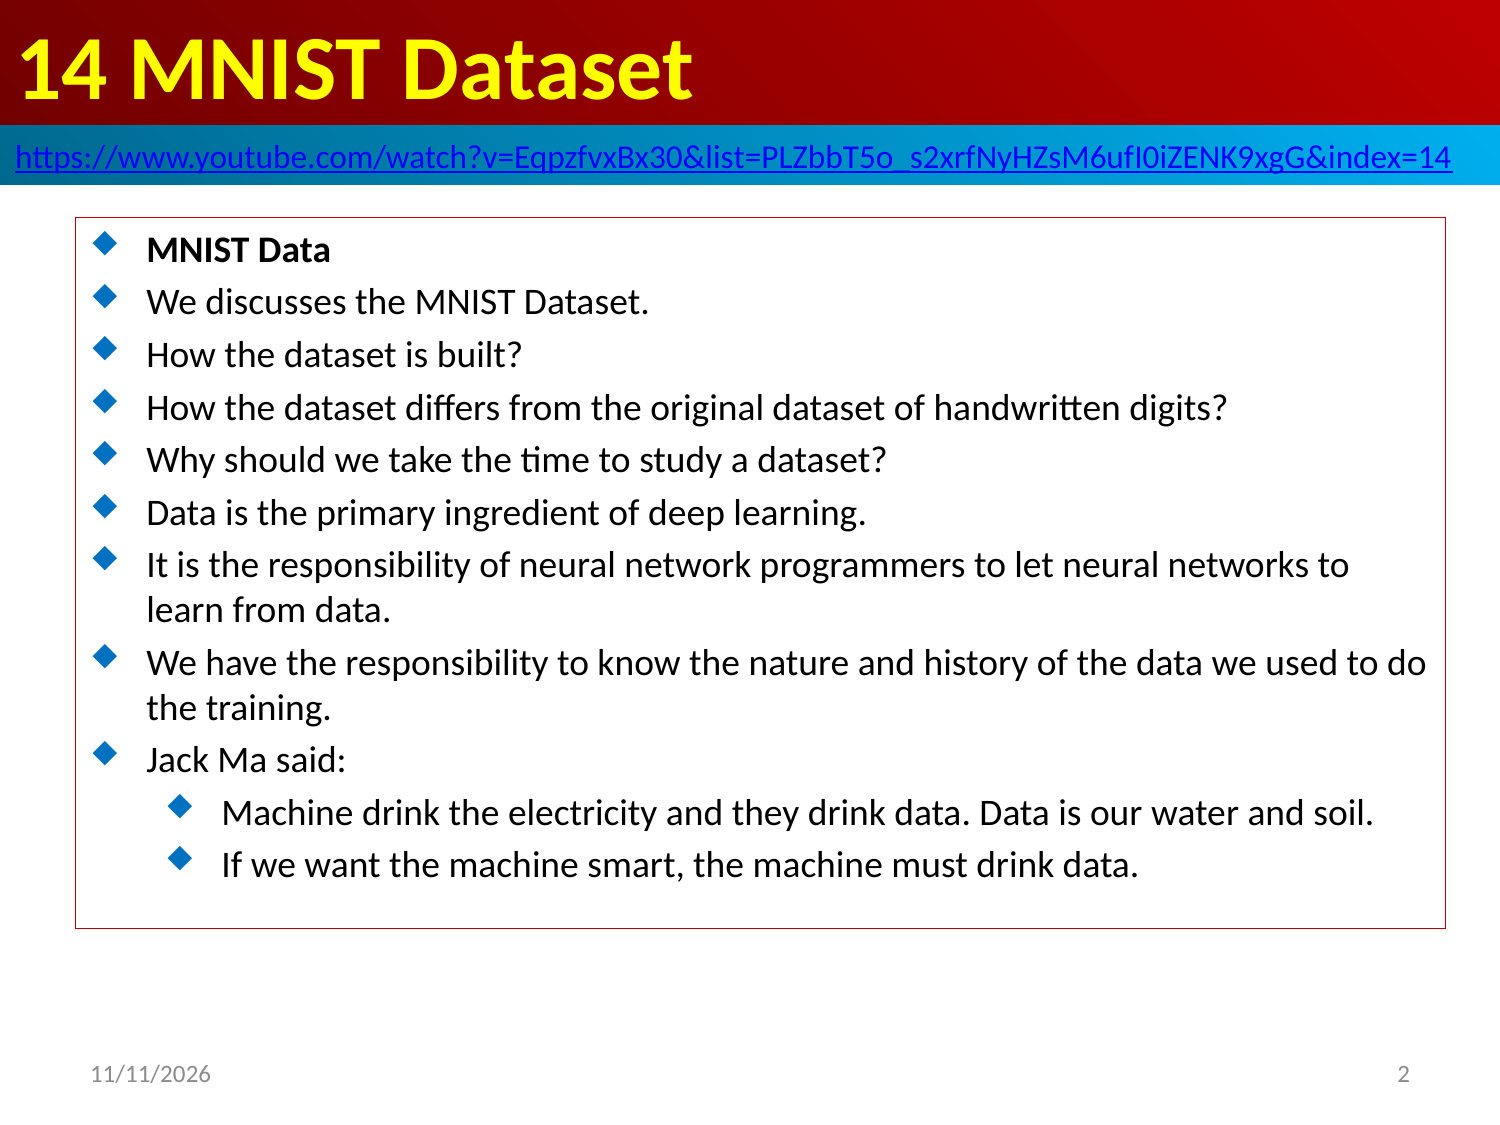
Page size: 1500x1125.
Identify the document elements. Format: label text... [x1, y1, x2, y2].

subtitle MNIST Data We discusses the MNIST Dataset. How the dataset is built? How the dataset differs from the original dataset of handwritten digits? Why should we take the time to study a dataset? Data is the primary ingredient of deep learning. It is the responsibility of neural network programmers to let neural networks to learn from data. We have the responsibility to know the nature and history of the data we used to do the training. Jack Ma said: Machine drink the electricity and they drink data. Data is our water and soil. If we want the machine smart, the machine must drink data. [75, 217, 1446, 929]
text_box https://www.youtube.com/watch?v=EqpzfvxBx30&list=PLZbbT5o_s2xrfNyHZsM6ufI0iZENK9xgG&index=14 [0, 125, 1500, 185]
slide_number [75, 1042, 425, 1103]
title 14 MNIST Dataset [0, 0, 1500, 125]
slide_number 2 [1074, 1042, 1425, 1103]
